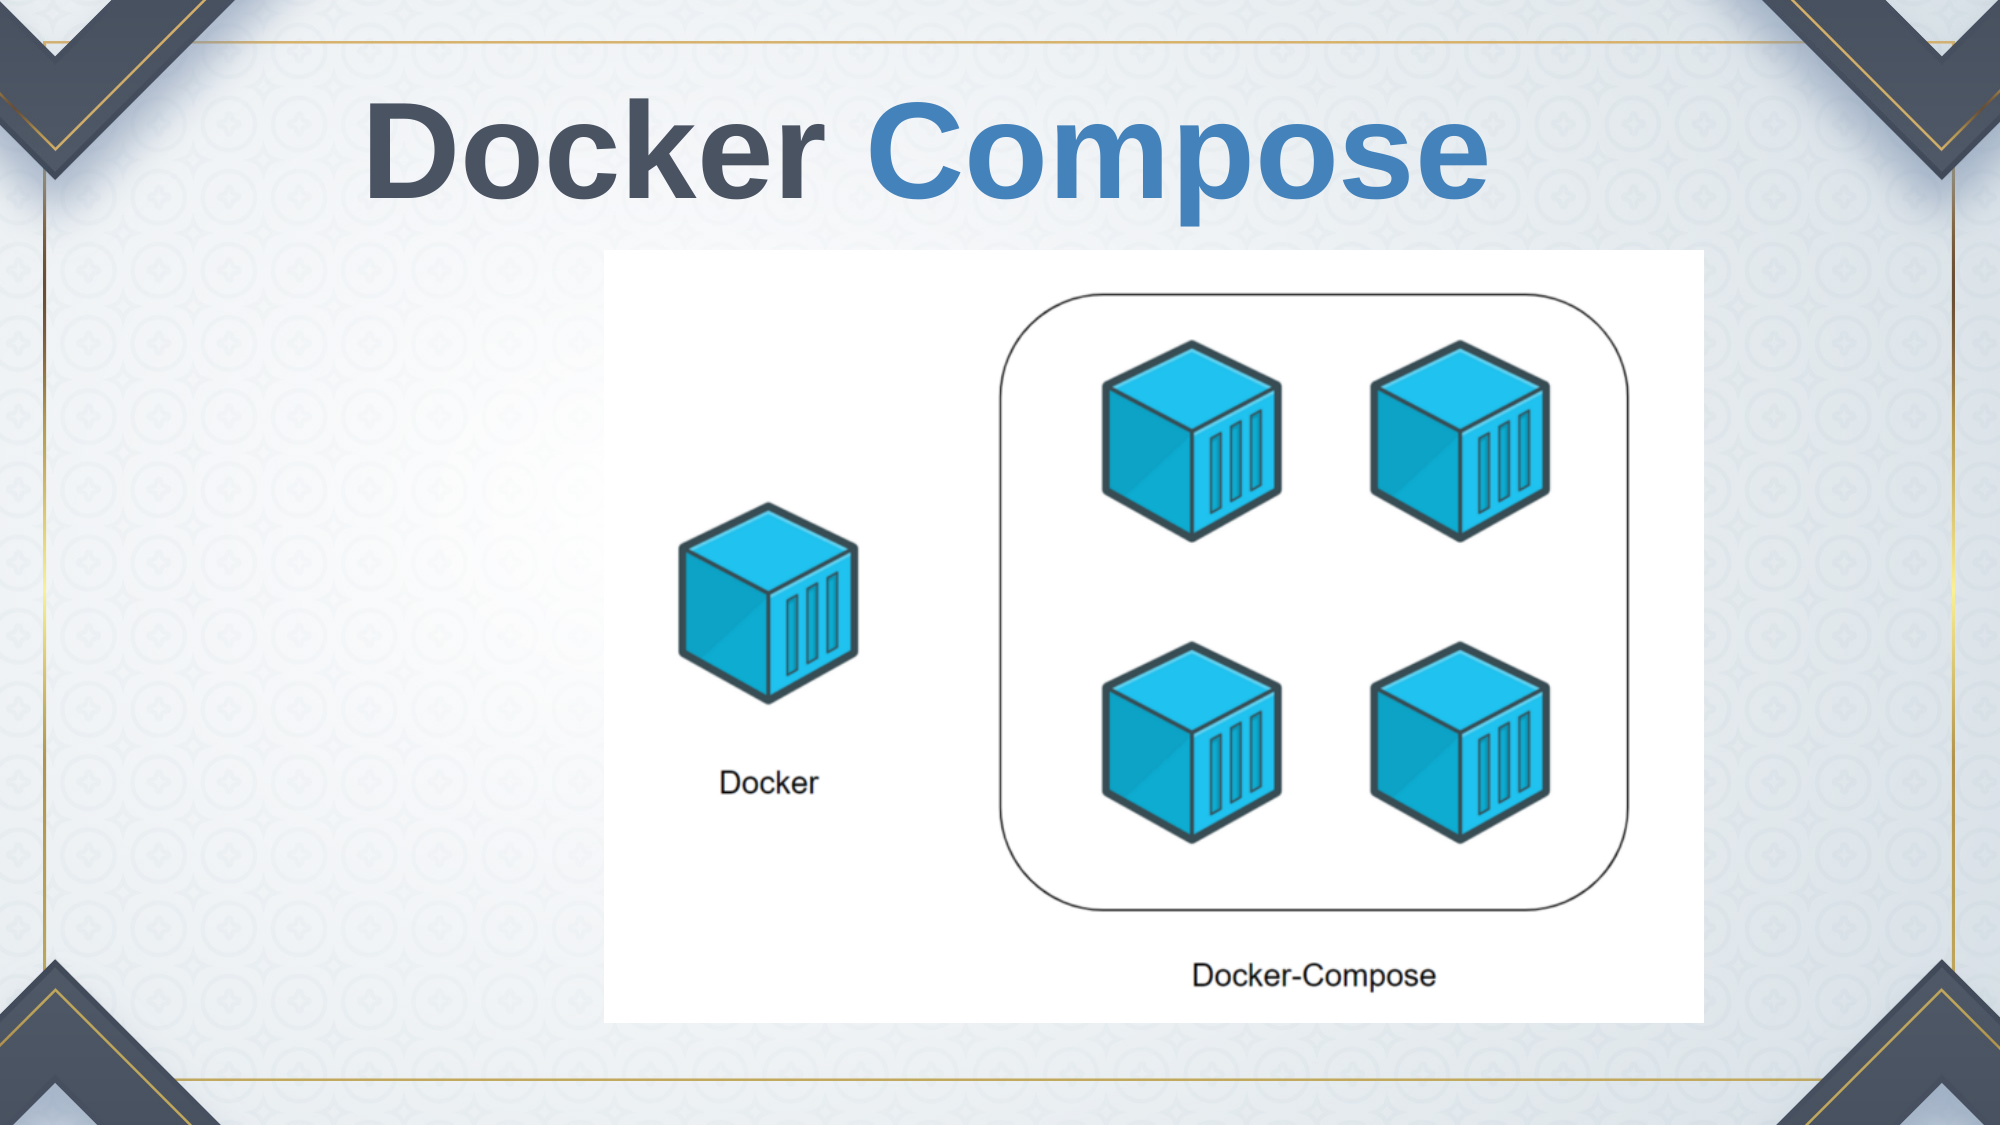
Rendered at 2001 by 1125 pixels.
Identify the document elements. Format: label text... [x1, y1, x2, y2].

picture [0, 0, 2000, 1125]
text_box Docker Compose [249, 72, 1508, 465]
text_box [1508, 152, 2000, 371]
